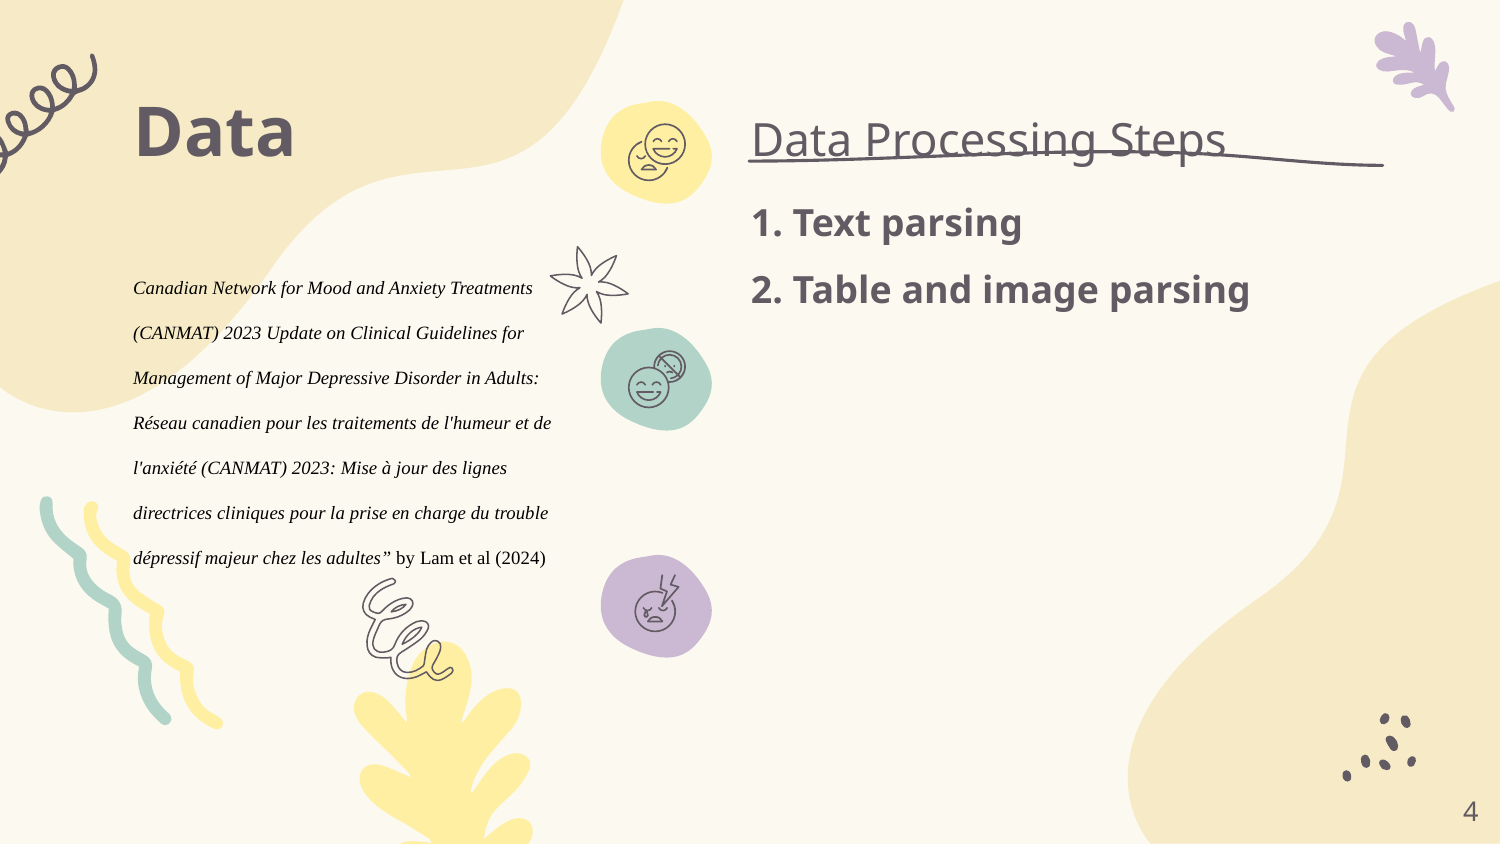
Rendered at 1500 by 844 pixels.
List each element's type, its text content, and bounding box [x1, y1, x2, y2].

text_box [362, 578, 454, 681]
text_box [600, 100, 712, 204]
slide_number ‹#› [1403, 779, 1494, 844]
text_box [627, 350, 687, 409]
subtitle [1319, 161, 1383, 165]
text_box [634, 574, 680, 633]
text_box [550, 246, 629, 324]
text_box [1374, 22, 1455, 112]
subtitle 1. Text parsing 2. Table and image parsing [735, 162, 1383, 795]
title Data Canadian Network for Mood and Anxiety Treatments (CANMAT) 2023 Update on Clinical Guidelines for Management of Major Depressive Disorder in Adults: Réseau canadien pour les traitements de l'humeur et de l'anxiété (CANMAT) 2023: Mise à jour des lignes directrices cliniques pour la prise en charge du trouble dépressif majeur chez les adultes” by Lam et al (2024) [118, 72, 600, 279]
text_box [0, 53, 98, 174]
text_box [627, 123, 687, 182]
text_box [600, 554, 712, 658]
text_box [1341, 727, 1431, 785]
subtitle Data Processing Steps [735, 87, 1319, 162]
text_box [353, 641, 533, 844]
text_box [749, 151, 1383, 166]
text_box [600, 327, 712, 431]
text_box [0, 576, 273, 653]
